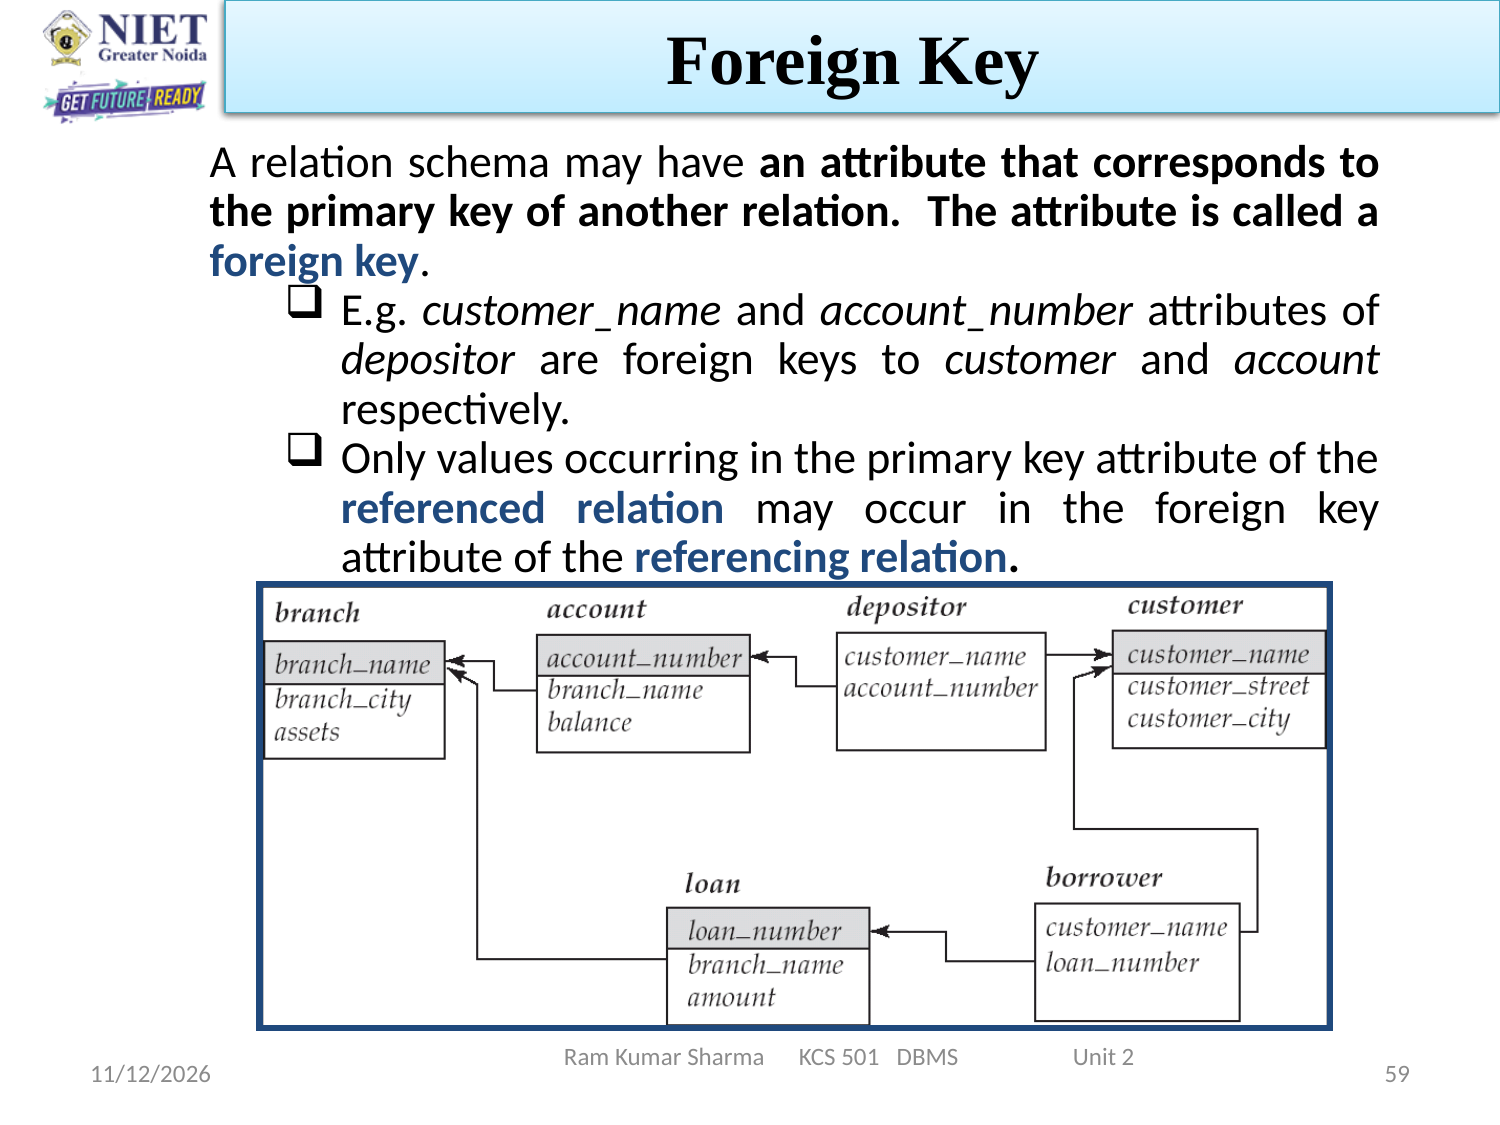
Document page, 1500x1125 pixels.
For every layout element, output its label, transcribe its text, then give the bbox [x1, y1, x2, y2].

slide_number 59 [1074, 1042, 1425, 1103]
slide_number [75, 1042, 425, 1103]
text_box Foreign Key [224, 0, 1500, 113]
text_box A relation schema may have an attribute that corresponds to the primary key of another relation. The attribute is called a foreign key. E.g. customer_name and account_number attributes of depositor are foreign keys to customer and account respectively. Only values occurring in the primary key attribute of the referenced relation may occur in the foreign key attribute of the referencing relation. [194, 130, 1395, 590]
picture [5, 0, 244, 134]
picture [262, 587, 1328, 1026]
footer Ram Kumar Sharma KCS 501 DBMS Unit 2 [462, 1033, 1238, 1085]
